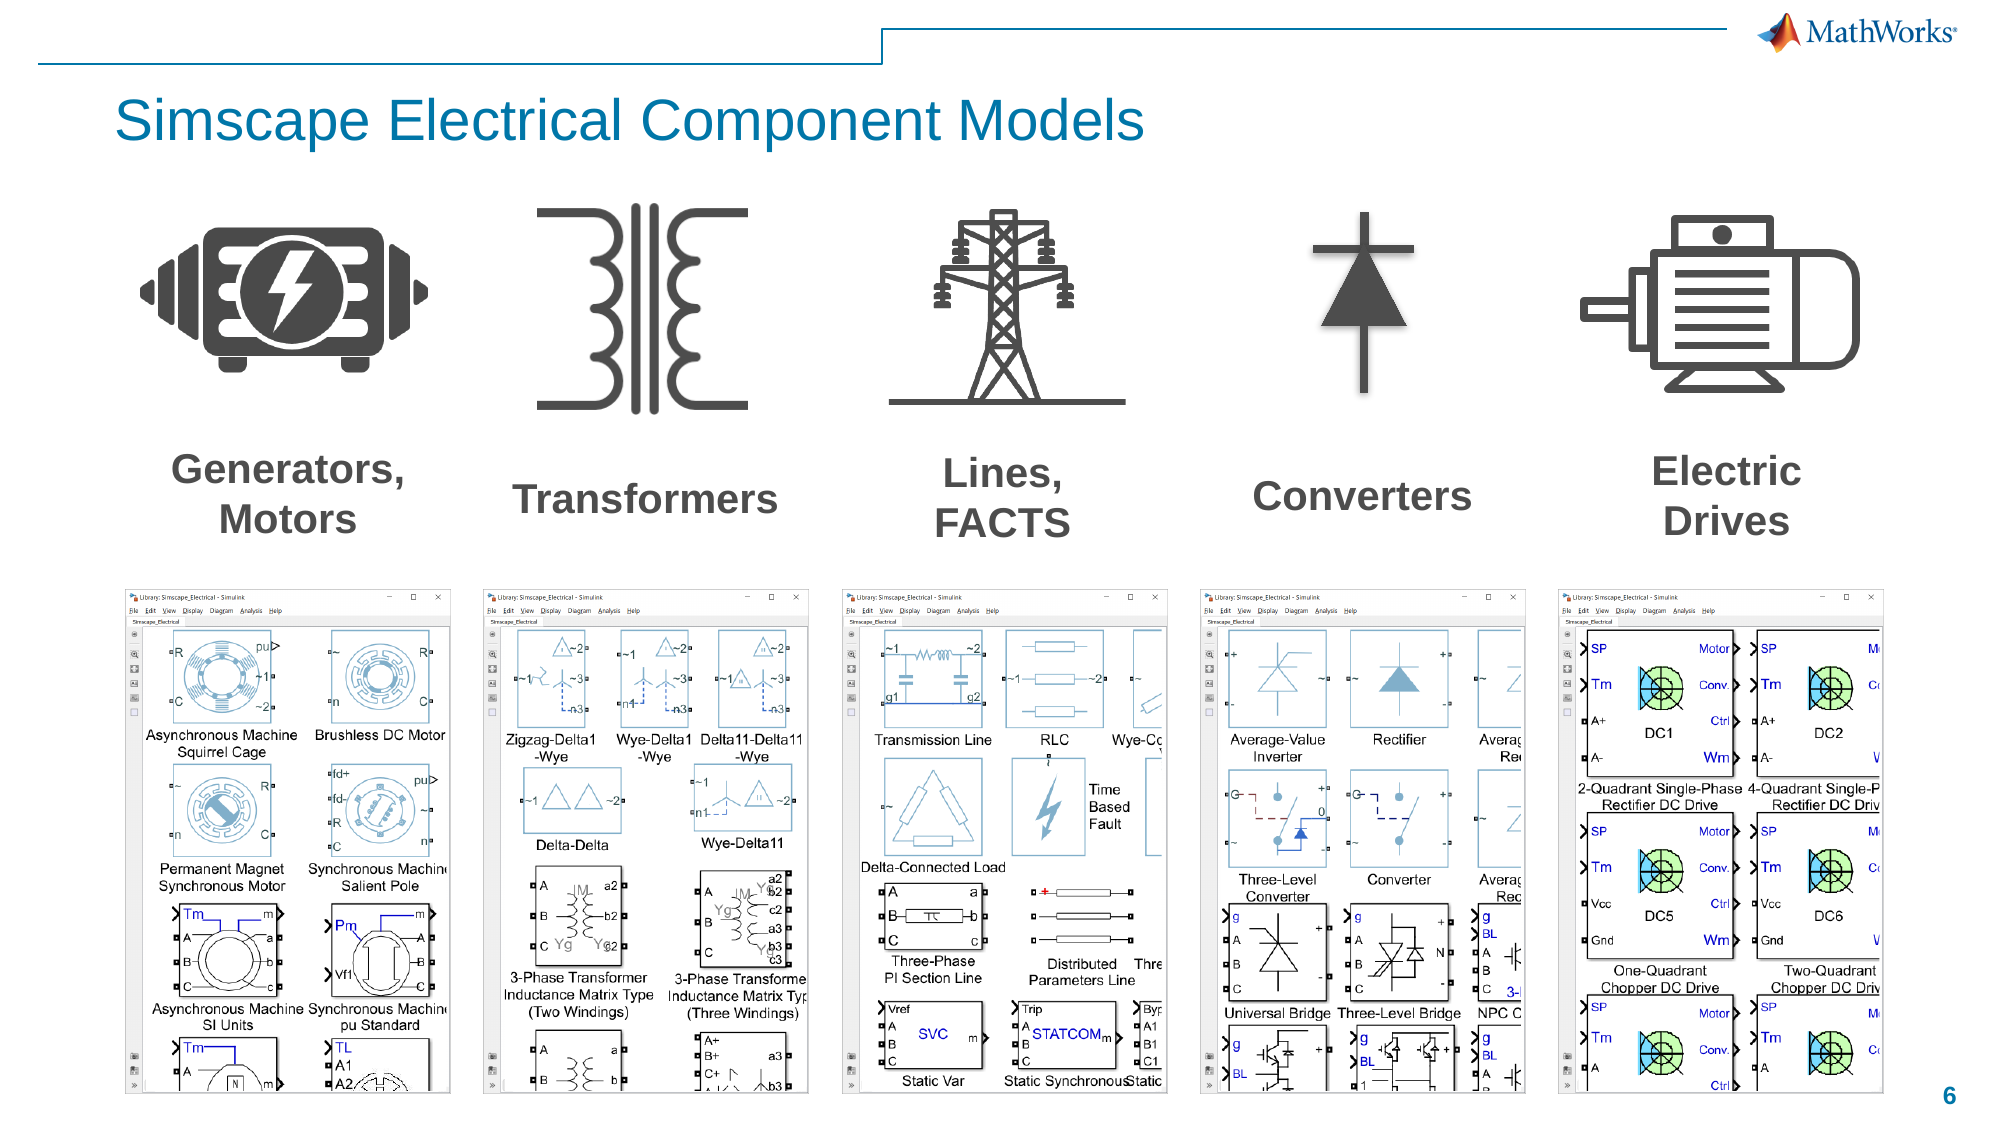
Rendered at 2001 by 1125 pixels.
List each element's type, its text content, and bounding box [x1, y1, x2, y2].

picture [1751, 3, 1970, 63]
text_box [479, 192, 812, 1095]
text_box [1558, 210, 1884, 1095]
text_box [802, 198, 1205, 1095]
title Simscape Electrical Component Models [99, 75, 1867, 238]
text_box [87, 221, 474, 1095]
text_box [1180, 211, 1545, 1095]
